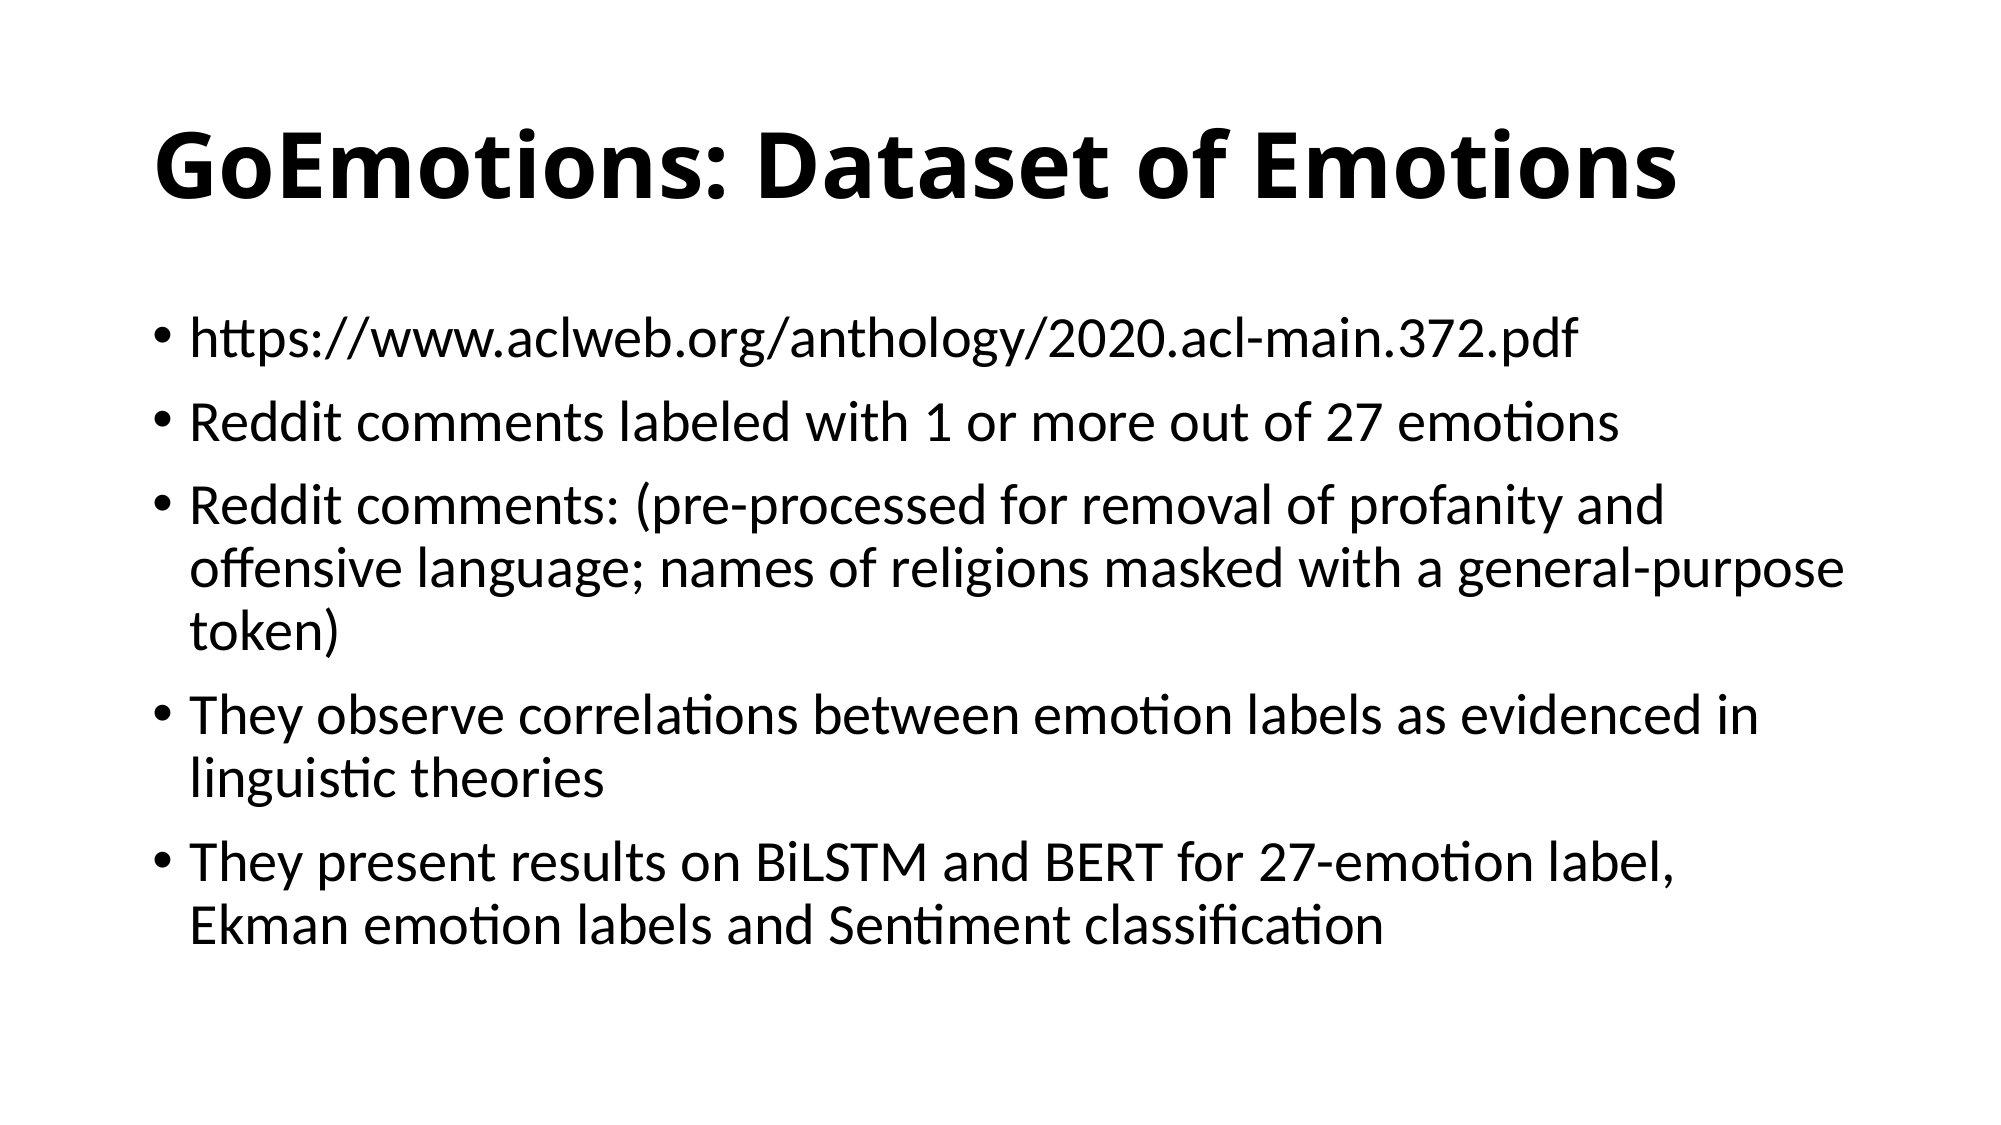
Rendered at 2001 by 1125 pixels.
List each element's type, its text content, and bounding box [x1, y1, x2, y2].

title GoEmotions: Dataset of Emotions [137, 59, 1863, 278]
list https://www.aclweb.org/anthology/2020.acl-main.372.pdf Reddit comments labeled with 1 or more out of 27 emotions Reddit comments: (pre-processed for removal of profanity and offensive language; names of religions masked with a general-purpose token) They observe correlations between emotion labels as evidenced in linguistic theories They present results on BiLSTM and BERT for 27-emotion label, Ekman emotion labels and Sentiment classification [137, 299, 1863, 1014]
